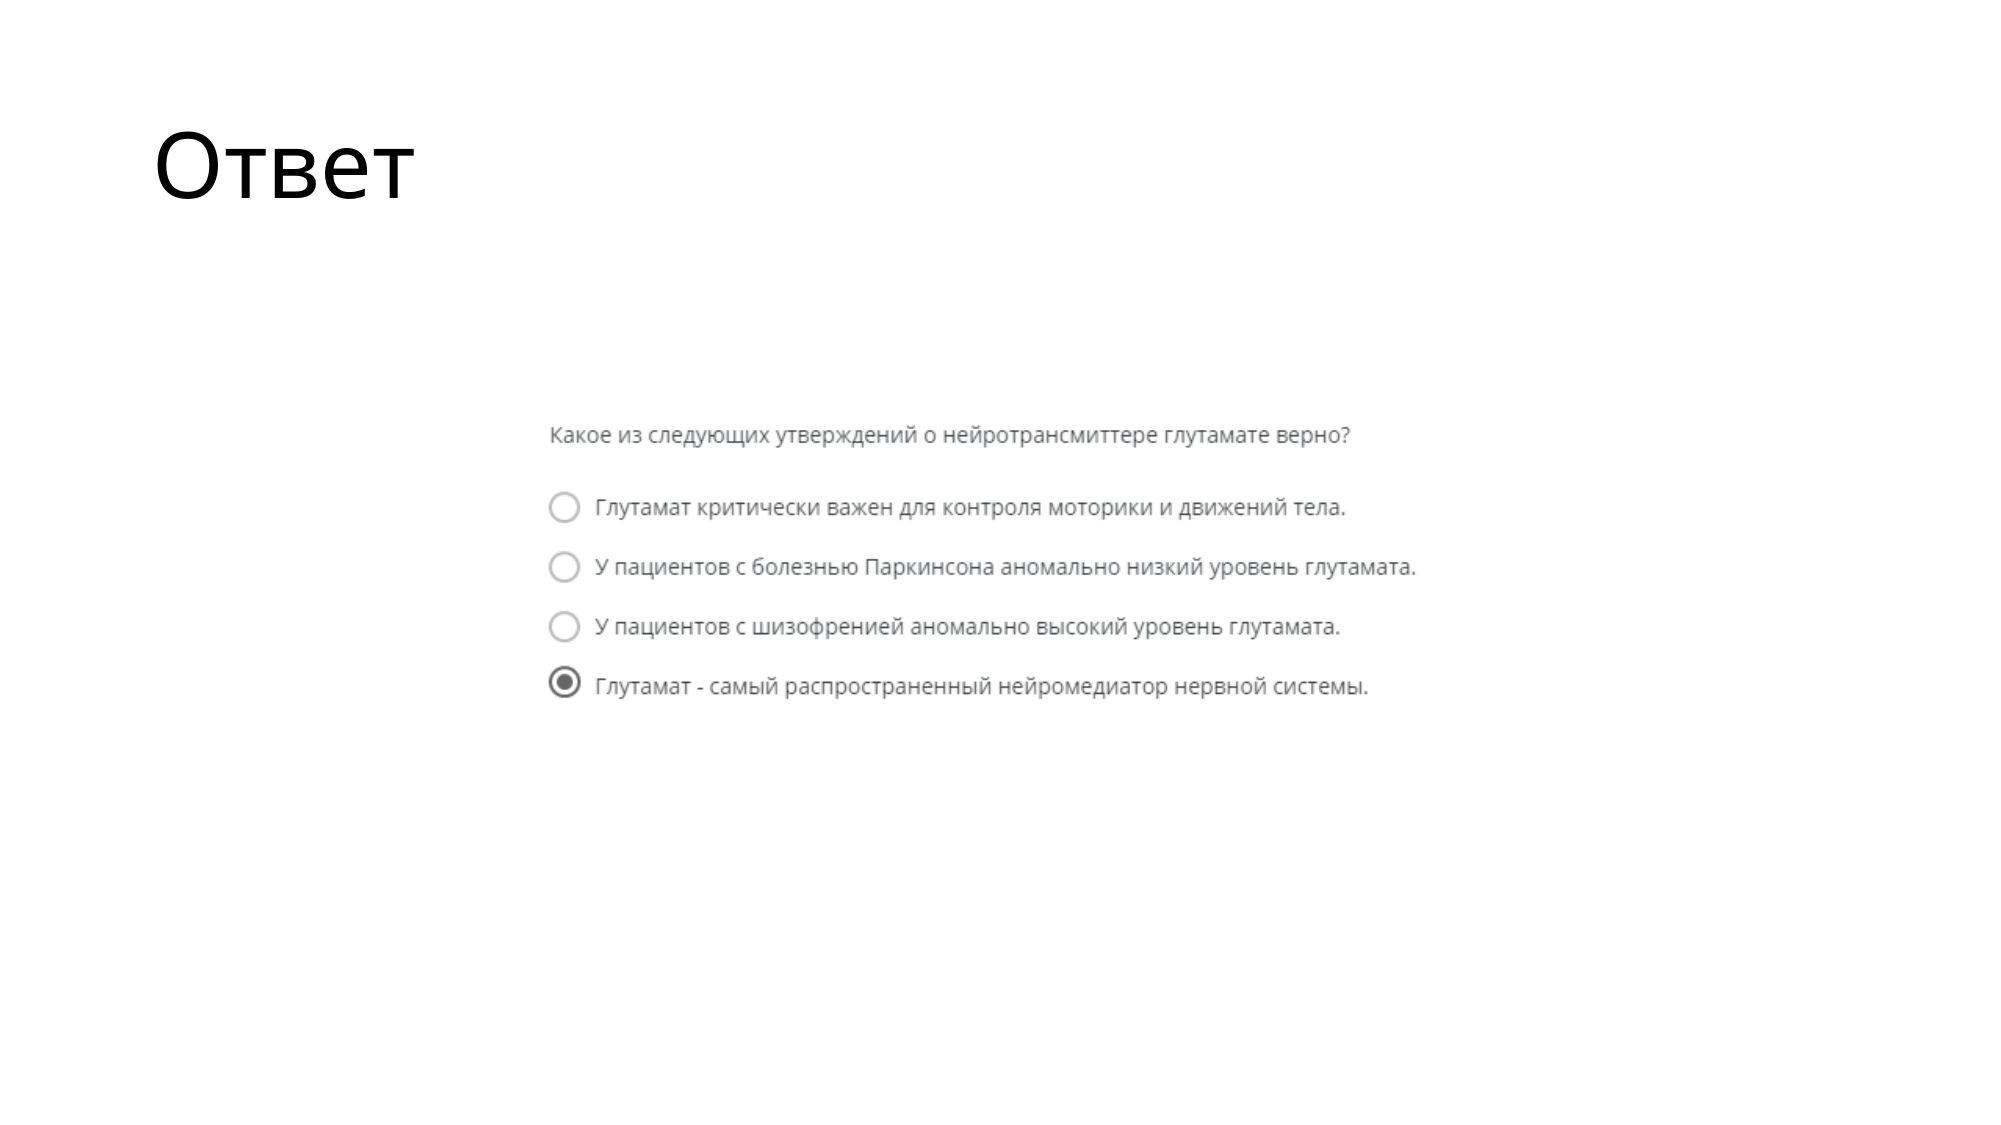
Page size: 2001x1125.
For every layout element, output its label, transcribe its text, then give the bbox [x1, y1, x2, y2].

title Ответ [137, 59, 1863, 278]
picture [535, 407, 1465, 718]
